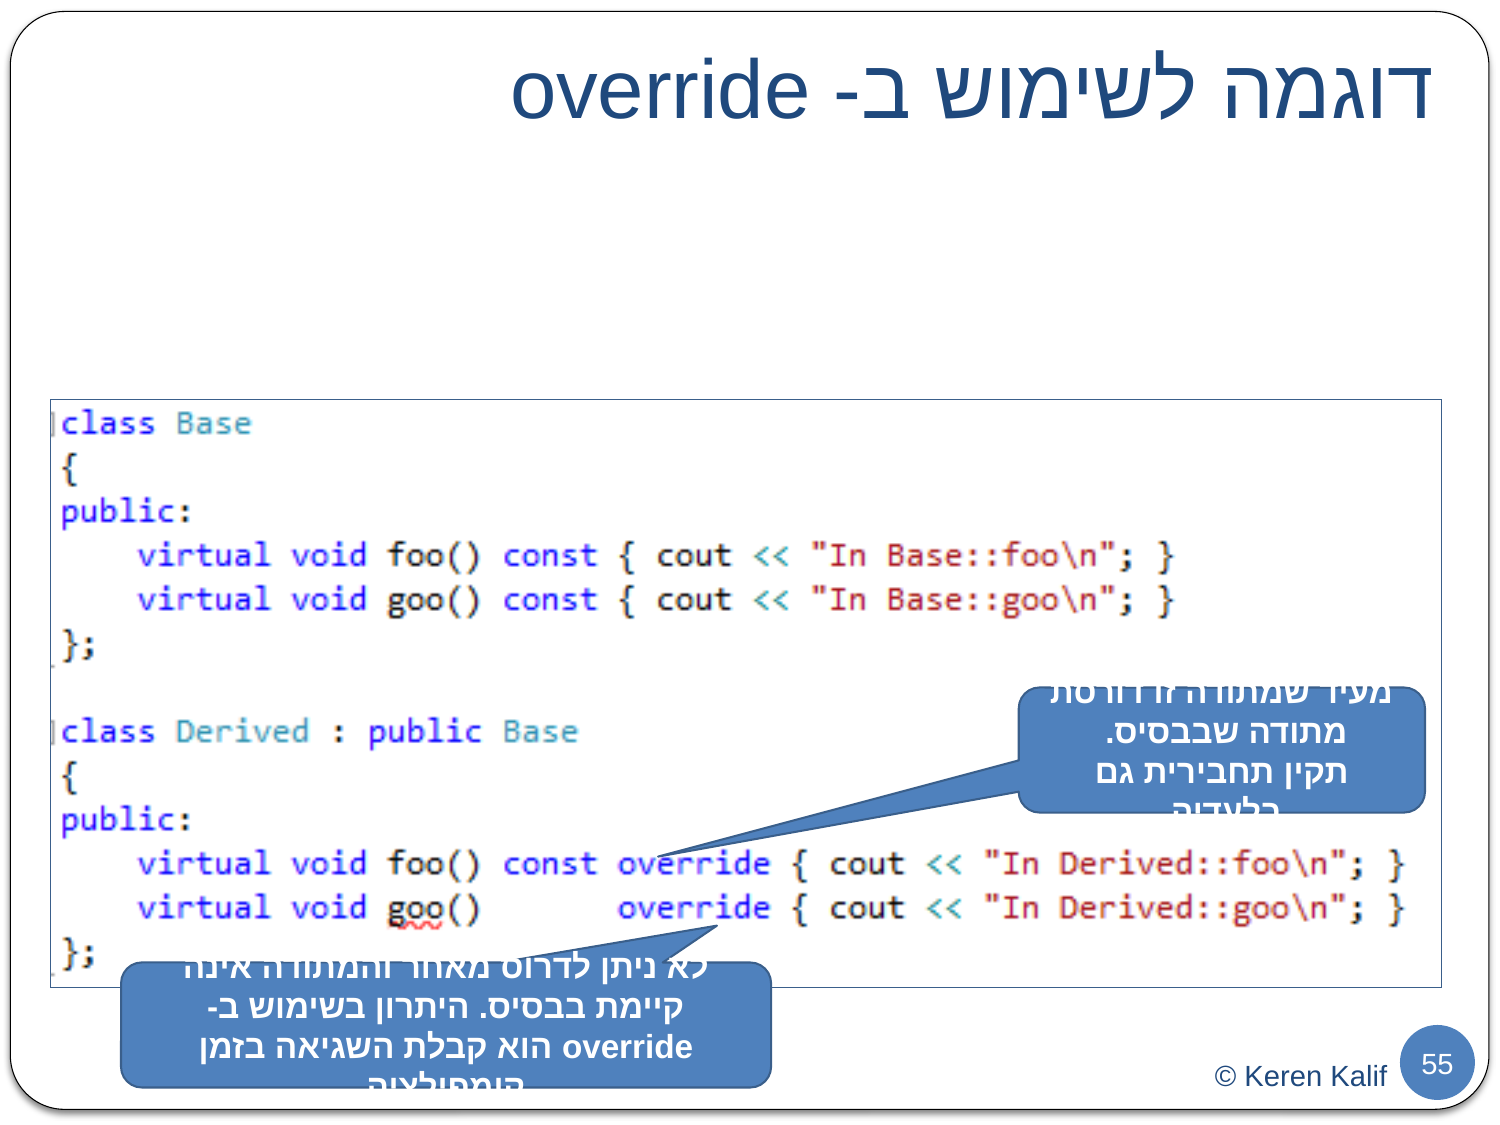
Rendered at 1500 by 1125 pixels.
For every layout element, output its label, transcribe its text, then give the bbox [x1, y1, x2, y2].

picture [49, 399, 1443, 988]
slide_number 55 [1399, 1024, 1475, 1100]
text_box לא ניתן לדרוס מאחר והמתודה אינה קיימת בבסיס. היתרון בשימוש ב- override הוא קבלת השגיאה בזמן קומפילציה [119, 998, 773, 1089]
title דוגמה לשימוש ב- override [49, 0, 1451, 151]
footer © Keren Kalif [1200, 1037, 1500, 1113]
